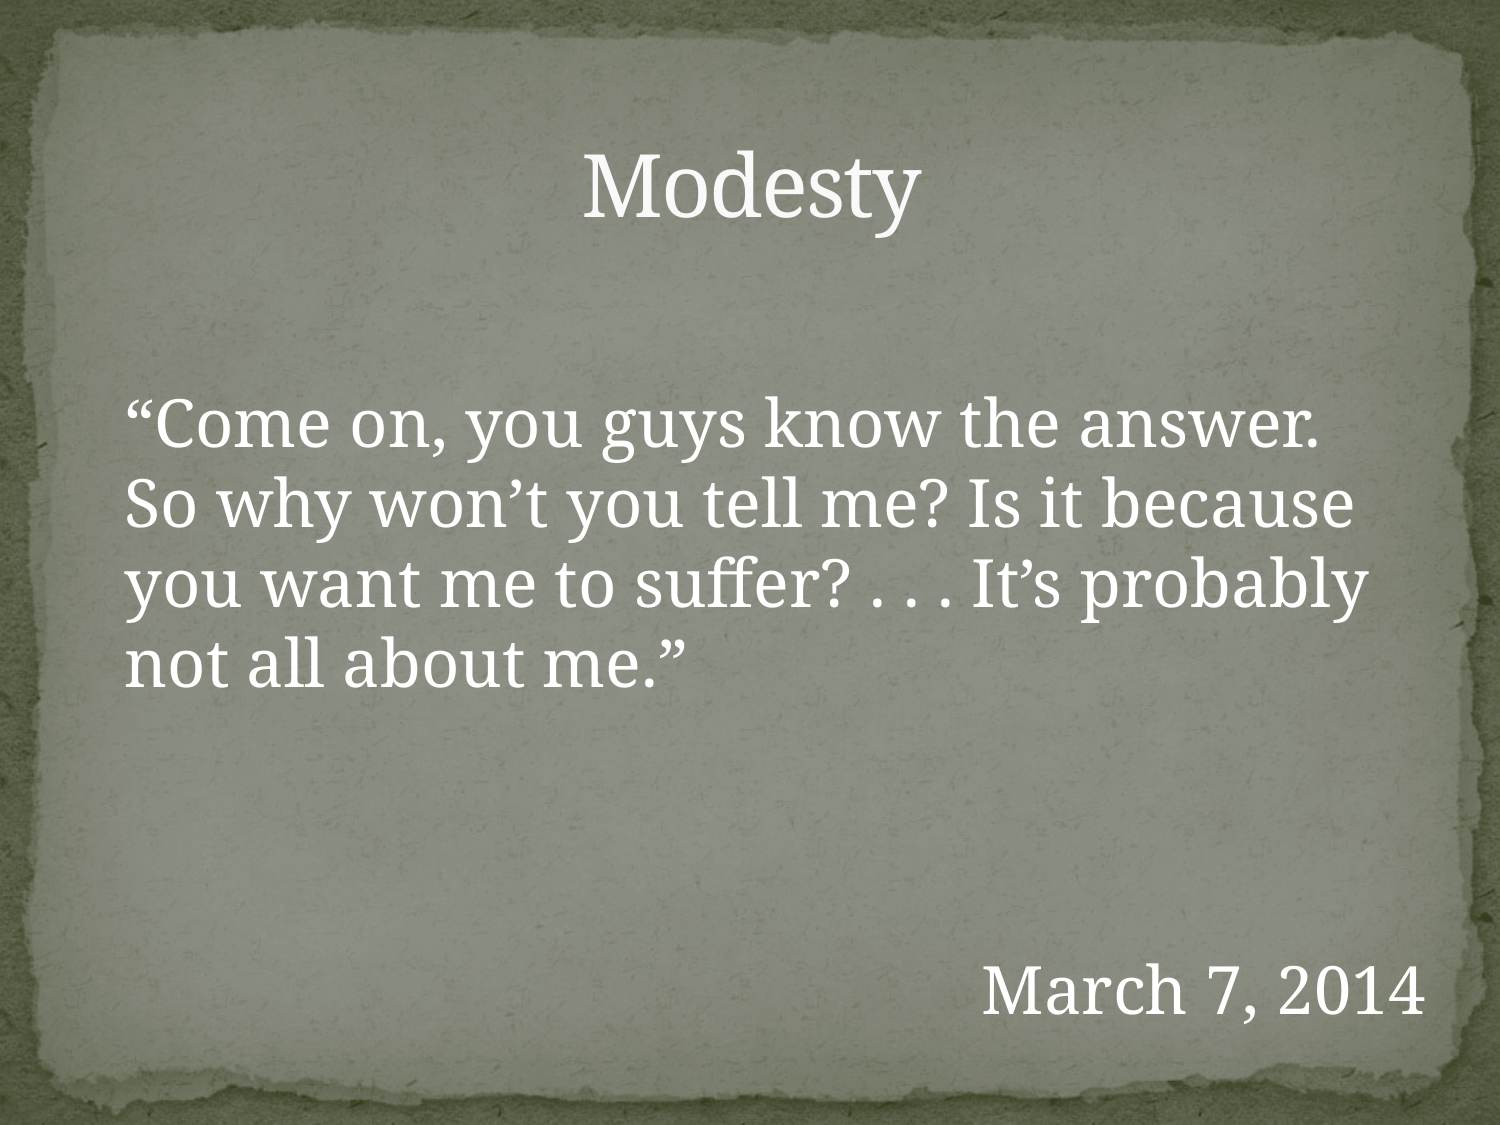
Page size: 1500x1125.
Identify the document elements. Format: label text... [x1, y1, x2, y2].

text_box March 7, 2014 [891, 940, 1441, 1036]
title Modesty [76, 42, 1427, 243]
list “Come on, you guys know the answer. So why won’t you tell me? Is it because you want me to suffer? . . . It’s probably not all about me.” [64, 373, 1415, 1124]
